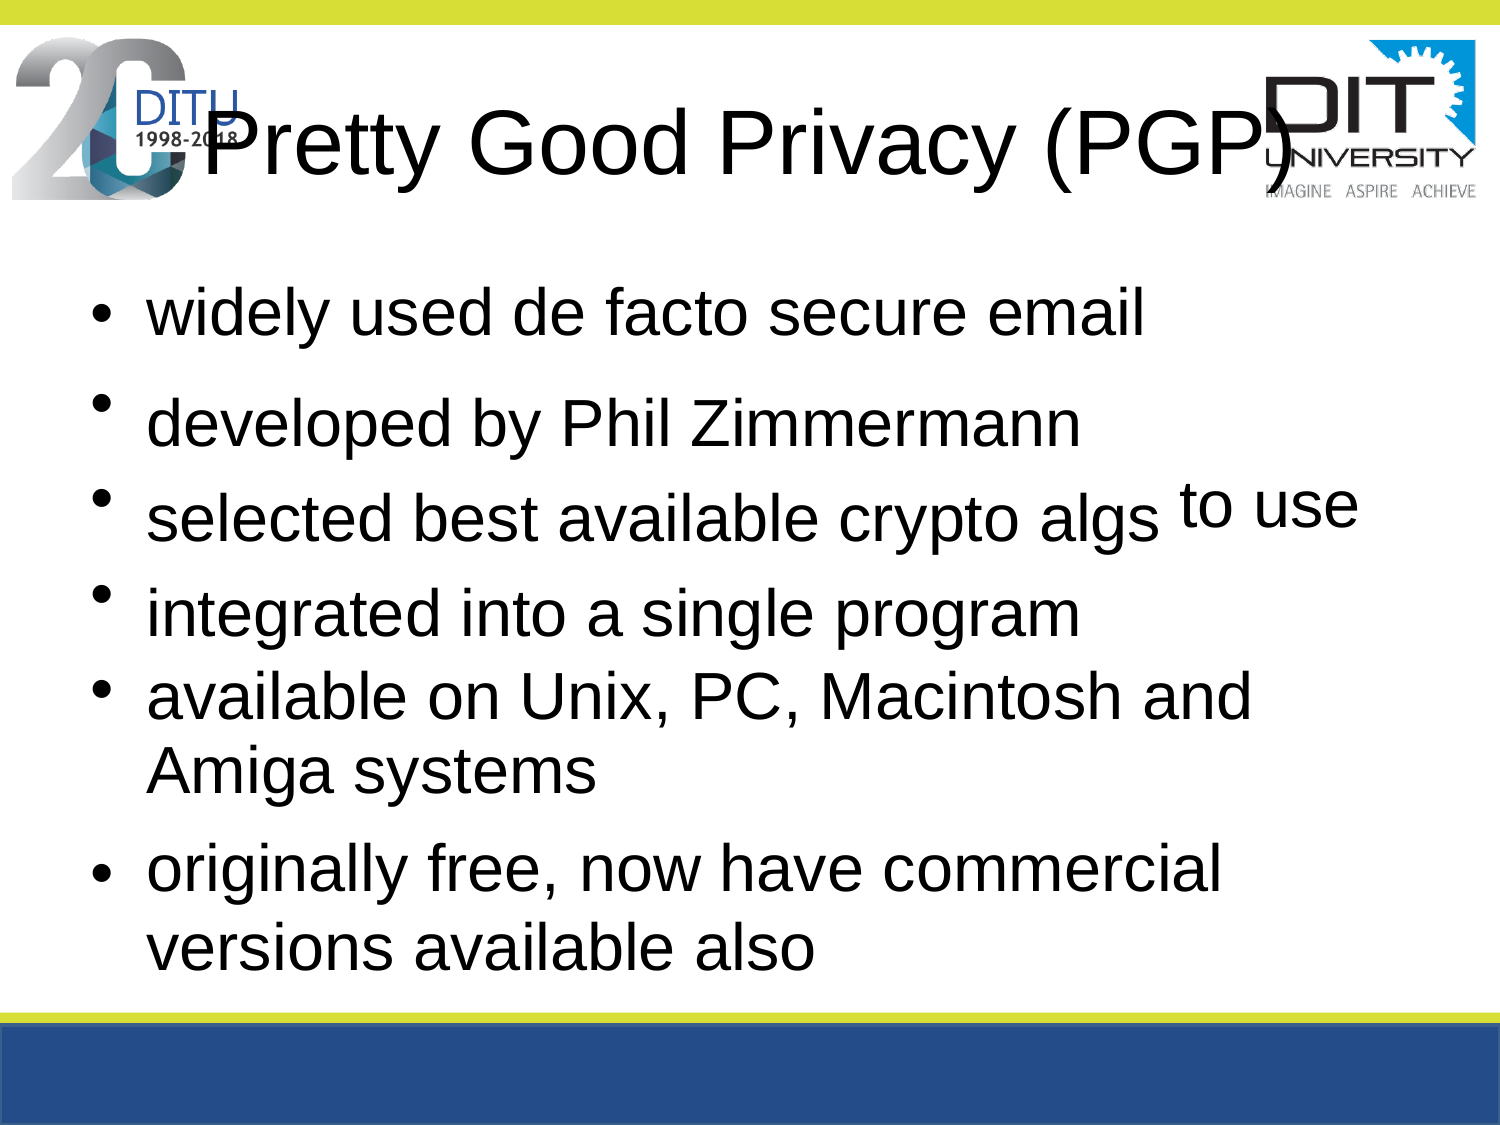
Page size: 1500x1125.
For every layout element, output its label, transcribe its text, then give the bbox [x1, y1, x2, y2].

text_box • • • • • [87, 278, 126, 734]
text_box to use [1177, 470, 1374, 542]
picture [12, 37, 237, 200]
text_box Good [465, 96, 708, 193]
text_box widely used de facto secure email developed by Phil Zimmermann selected best available crypto algs integrated into a single program [144, 278, 1173, 638]
text_box • [87, 838, 126, 910]
text_box available on Unix, PC, Macintosh and Amiga systems originally free, now have commercial versions available also [144, 662, 1267, 990]
text_box Privacy [714, 96, 1034, 193]
picture [1262, 37, 1478, 200]
text_box (PGP) [1040, 96, 1314, 193]
text_box Pretty [199, 96, 458, 193]
